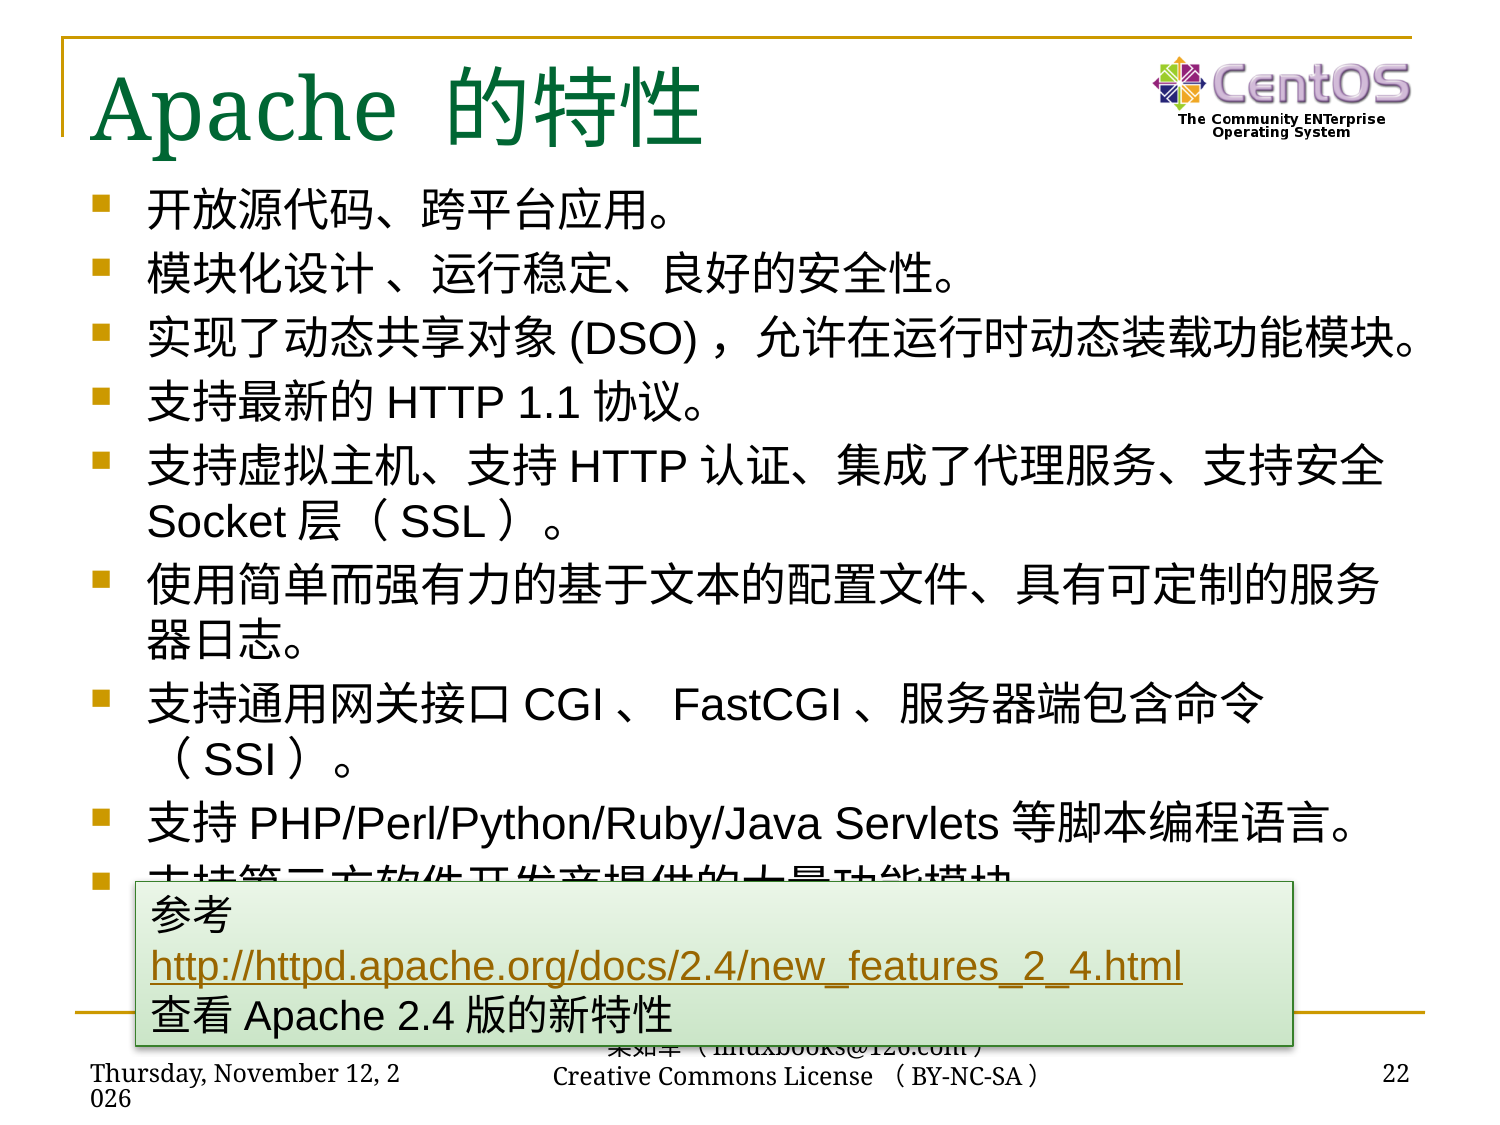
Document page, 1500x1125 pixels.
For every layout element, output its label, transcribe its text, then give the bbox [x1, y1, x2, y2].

list 开放源代码、跨平台应用。 模块化设计 、运行稳定、良好的安全性。 实现了动态共享对象(DSO)，允许在运行时动态装载功能模块。 支持最新的HTTP 1.1协议。 支持虚拟主机、支持HTTP认证、集成了代理服务、支持安全Socket层（SSL）。 使用简单而强有力的基于文本的配置文件、具有可定制的服务器日志。 支持通用网关接口CGI、FastCGI、服务器端包含命令（SSI）。 支持PHP/Perl/Python/Ruby/Java Servlets等脚本编程语言。 支持第三方软件开发商提供的大量功能模块。 [74, 172, 1426, 1006]
footer 梁如军（linuxbooks@126.com） Creative Commons License（BY-NC-SA） [359, 1056, 1074, 1099]
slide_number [74, 1023, 426, 1100]
title Apache 的特性 [74, 45, 1426, 172]
slide_number 22 [1074, 1023, 1426, 1100]
text_box 参考 http://httpd.apache.org/docs/2.4/new_features_2_4.html 查看Apache 2.4版的新特性 [135, 881, 1294, 1047]
